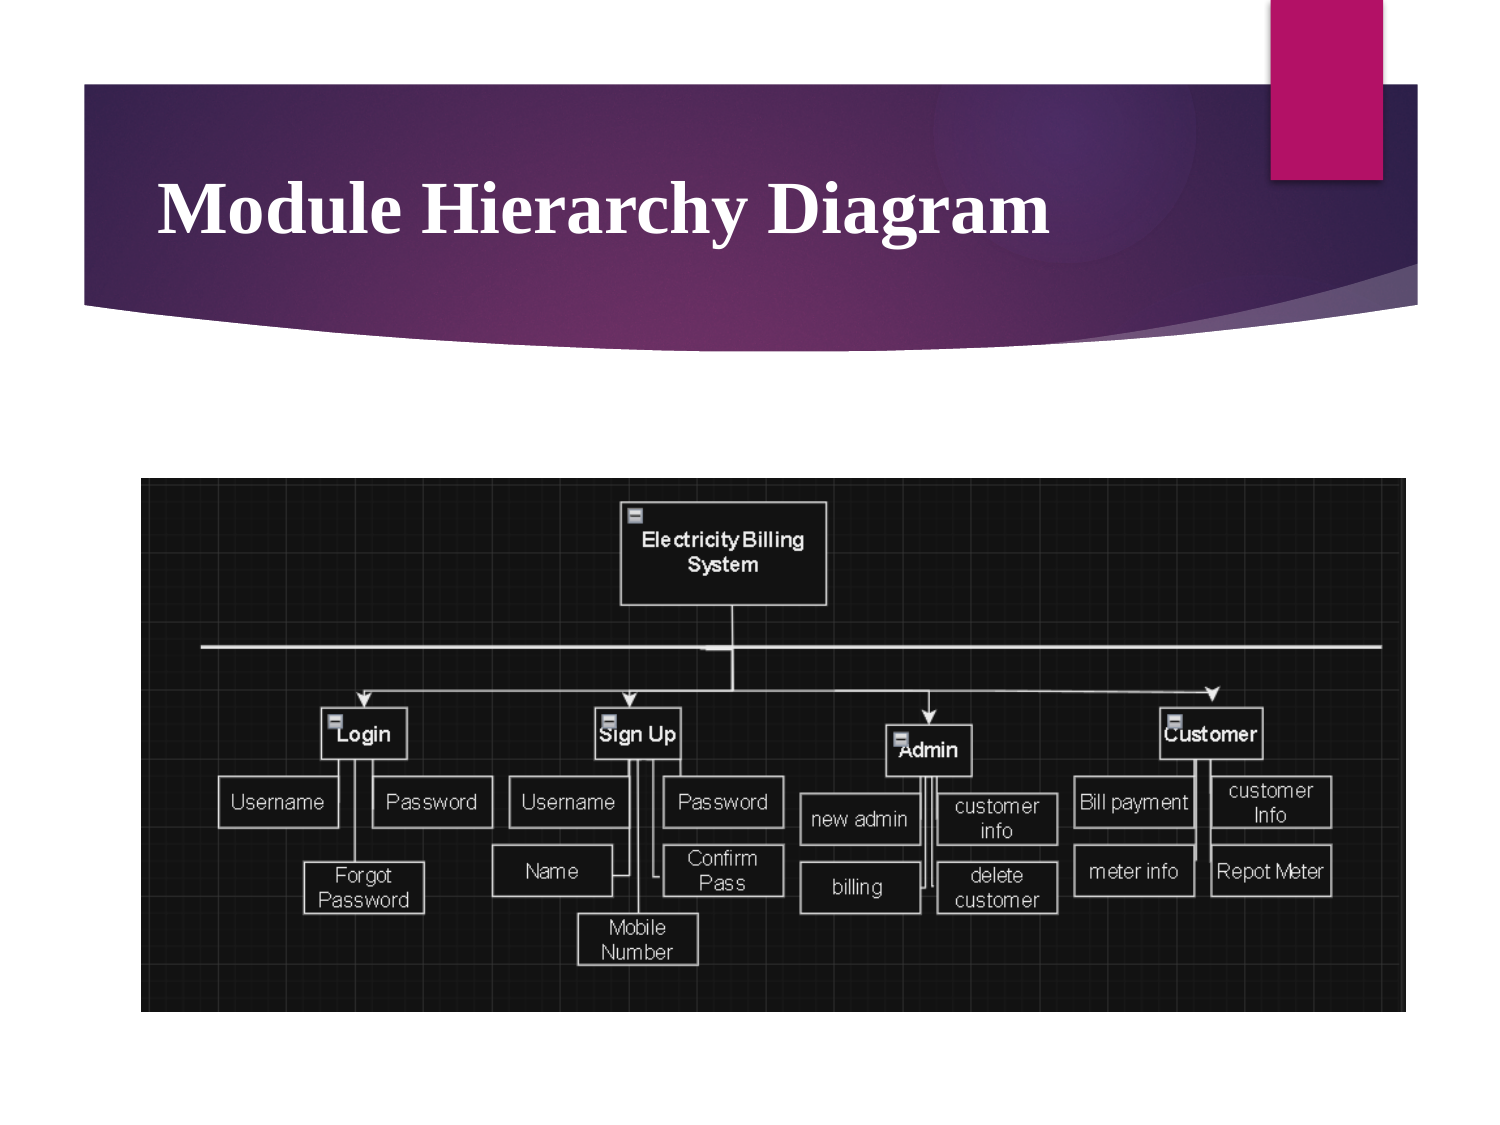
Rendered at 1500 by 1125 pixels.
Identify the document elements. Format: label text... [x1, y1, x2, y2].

title Module Hierarchy Diagram [142, 152, 1329, 256]
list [141, 478, 1406, 1012]
